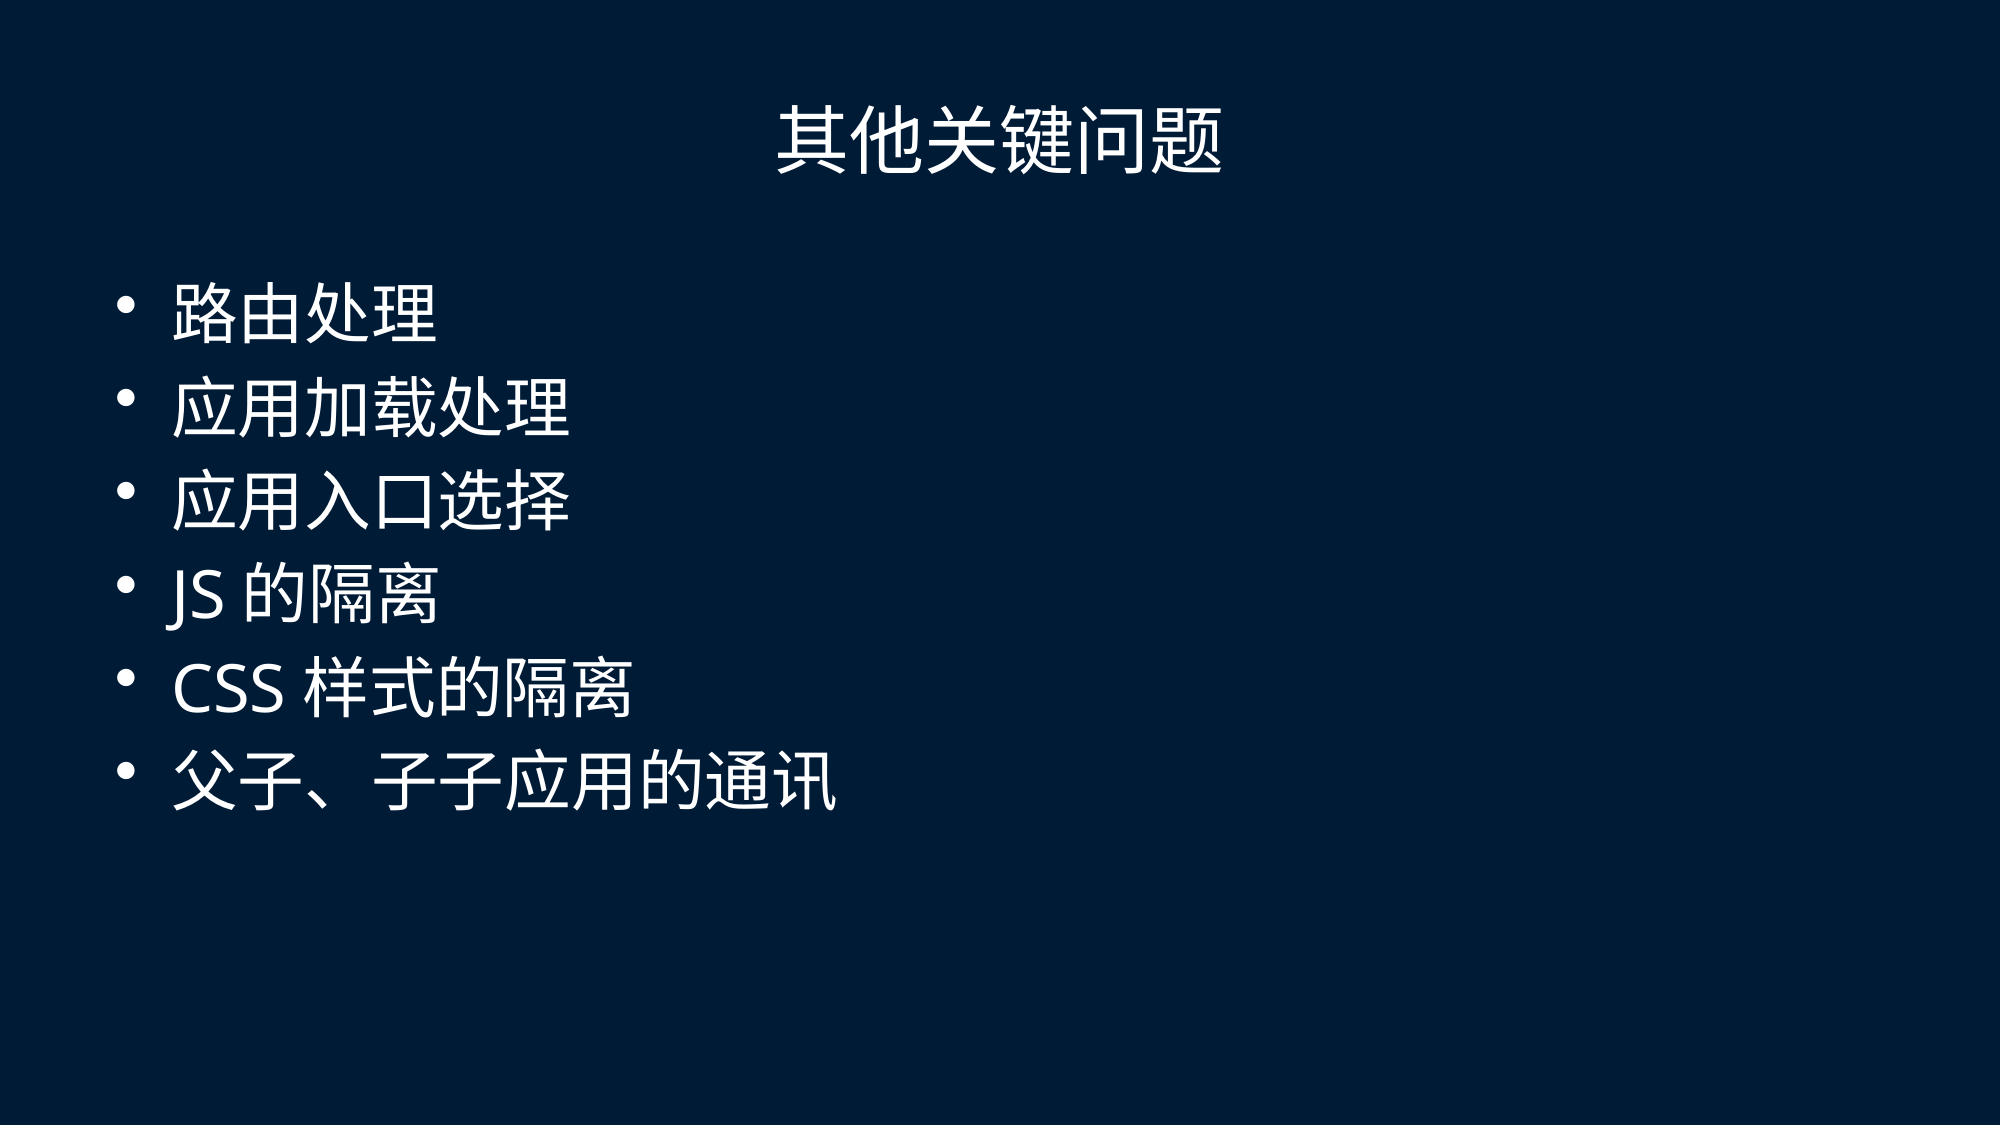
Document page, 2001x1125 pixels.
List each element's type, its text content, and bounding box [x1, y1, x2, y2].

title 其他关键问题 [99, 44, 1901, 233]
list 路由处理 应用加载处理 应用入口选择 JS的隔离 CSS样式的隔离 父子、子子应用的通讯 [99, 264, 1901, 1081]
